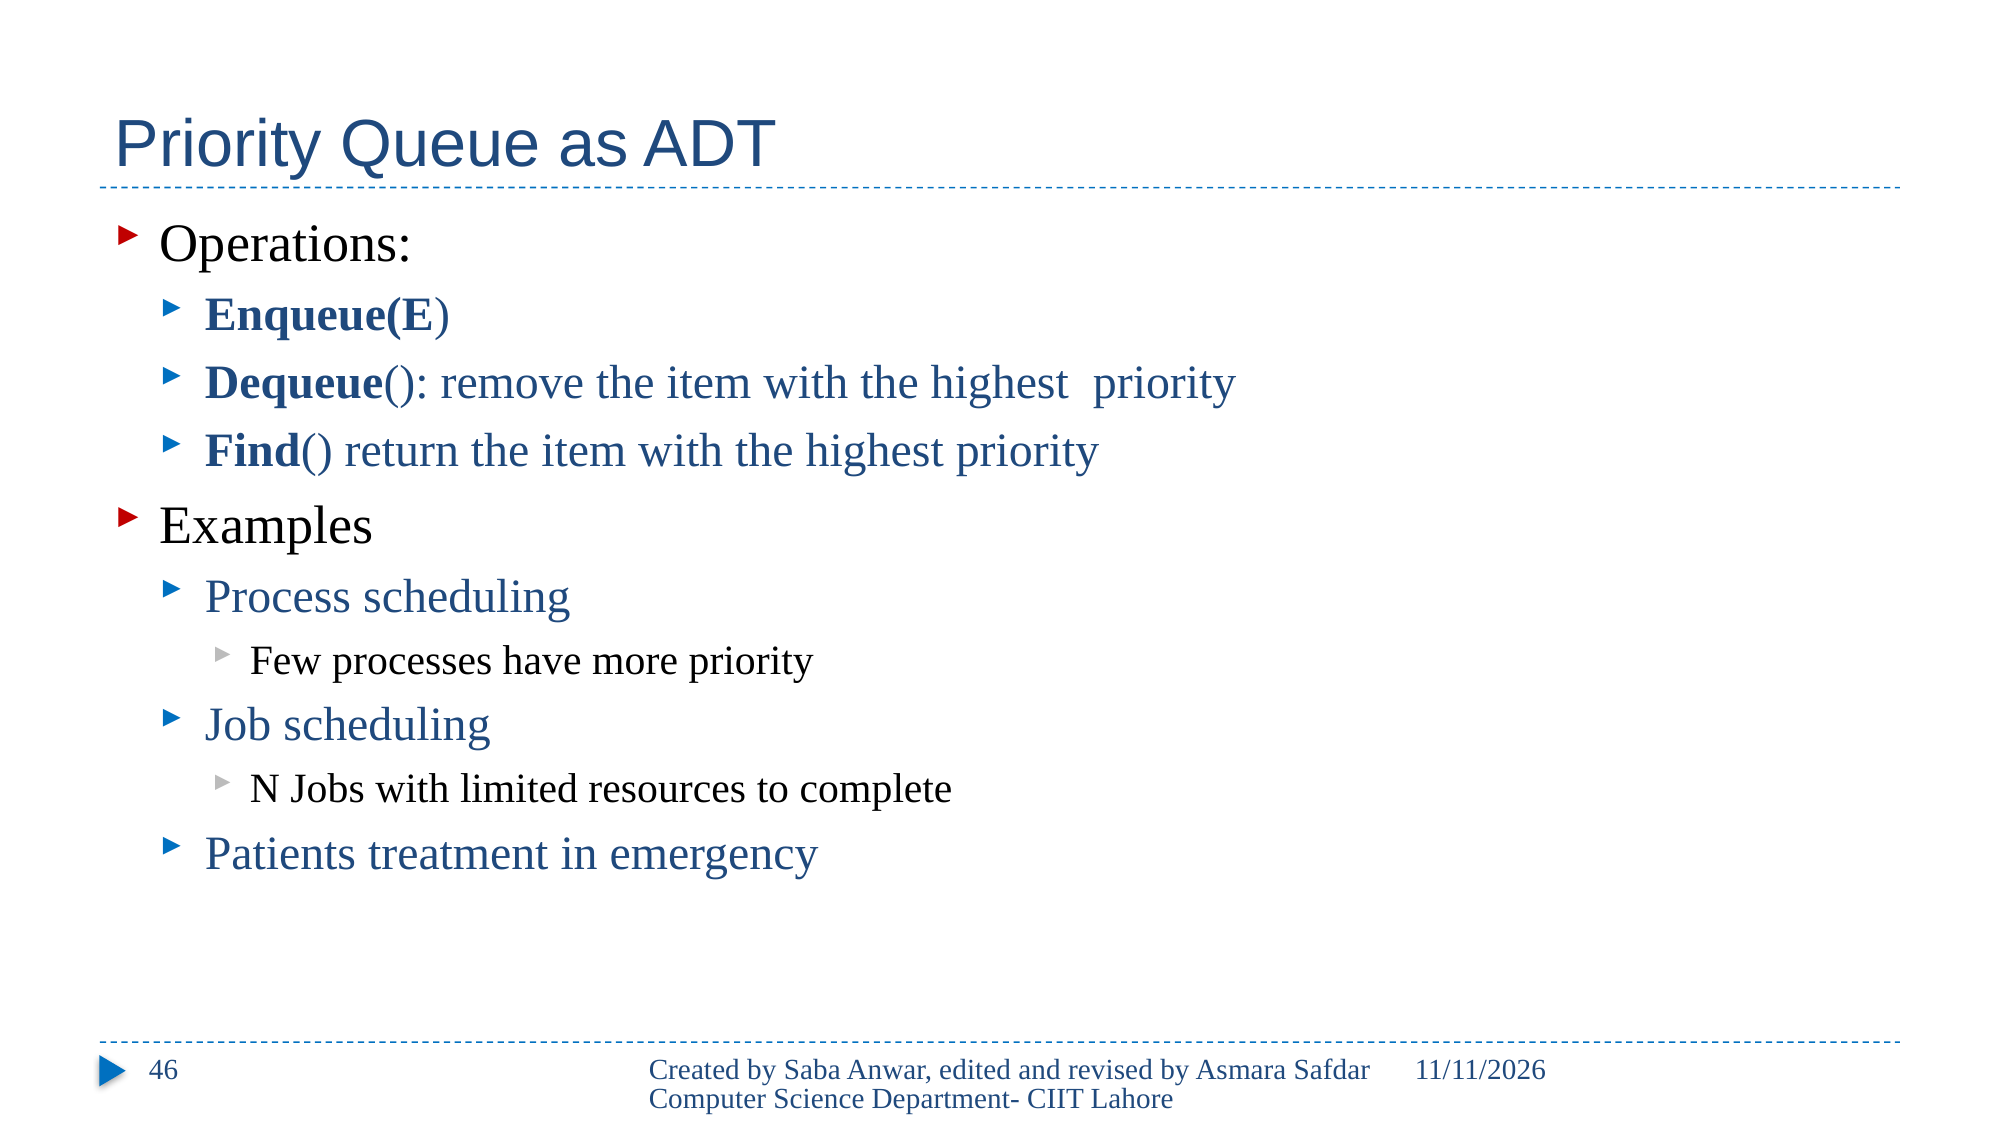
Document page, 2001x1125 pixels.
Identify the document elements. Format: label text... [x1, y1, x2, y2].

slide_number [1401, 1042, 1901, 1103]
slide_number 46 [133, 1042, 568, 1103]
title Priority Queue as ADT [99, 24, 1900, 188]
footer Created by Saba Anwar, edited and revised by Asmara Safdar Computer Science Department- CIIT Lahore [634, 1042, 1401, 1103]
list Operations: Enqueue(E) Dequeue(): remove the item with the highest priority Find() return the item with the highest priority Examples Process scheduling Few processes have more priority Job scheduling N Jobs with limited resources to complete Patients treatment in emergency [99, 200, 1900, 1010]
